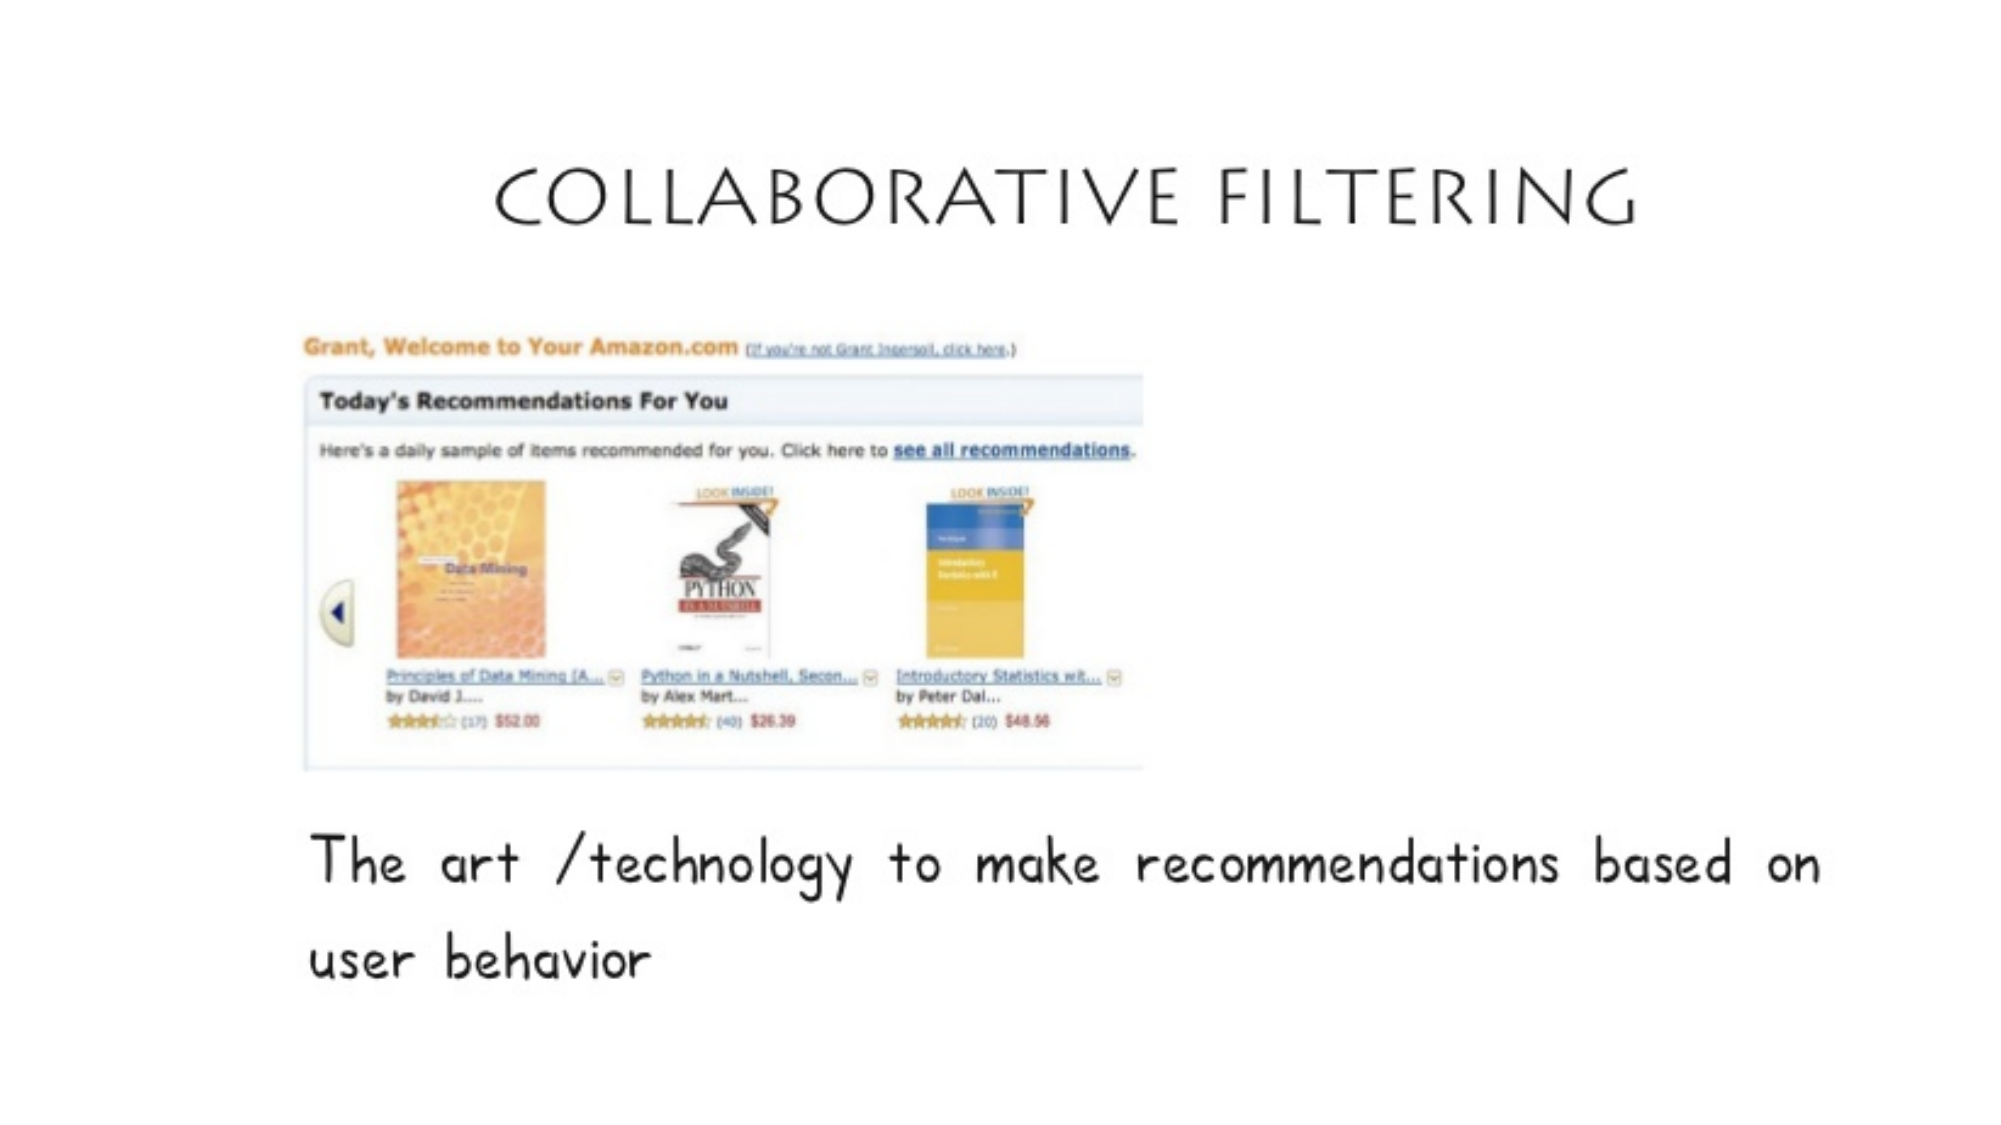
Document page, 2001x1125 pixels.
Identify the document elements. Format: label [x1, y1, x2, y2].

list [180, 114, 1860, 1084]
